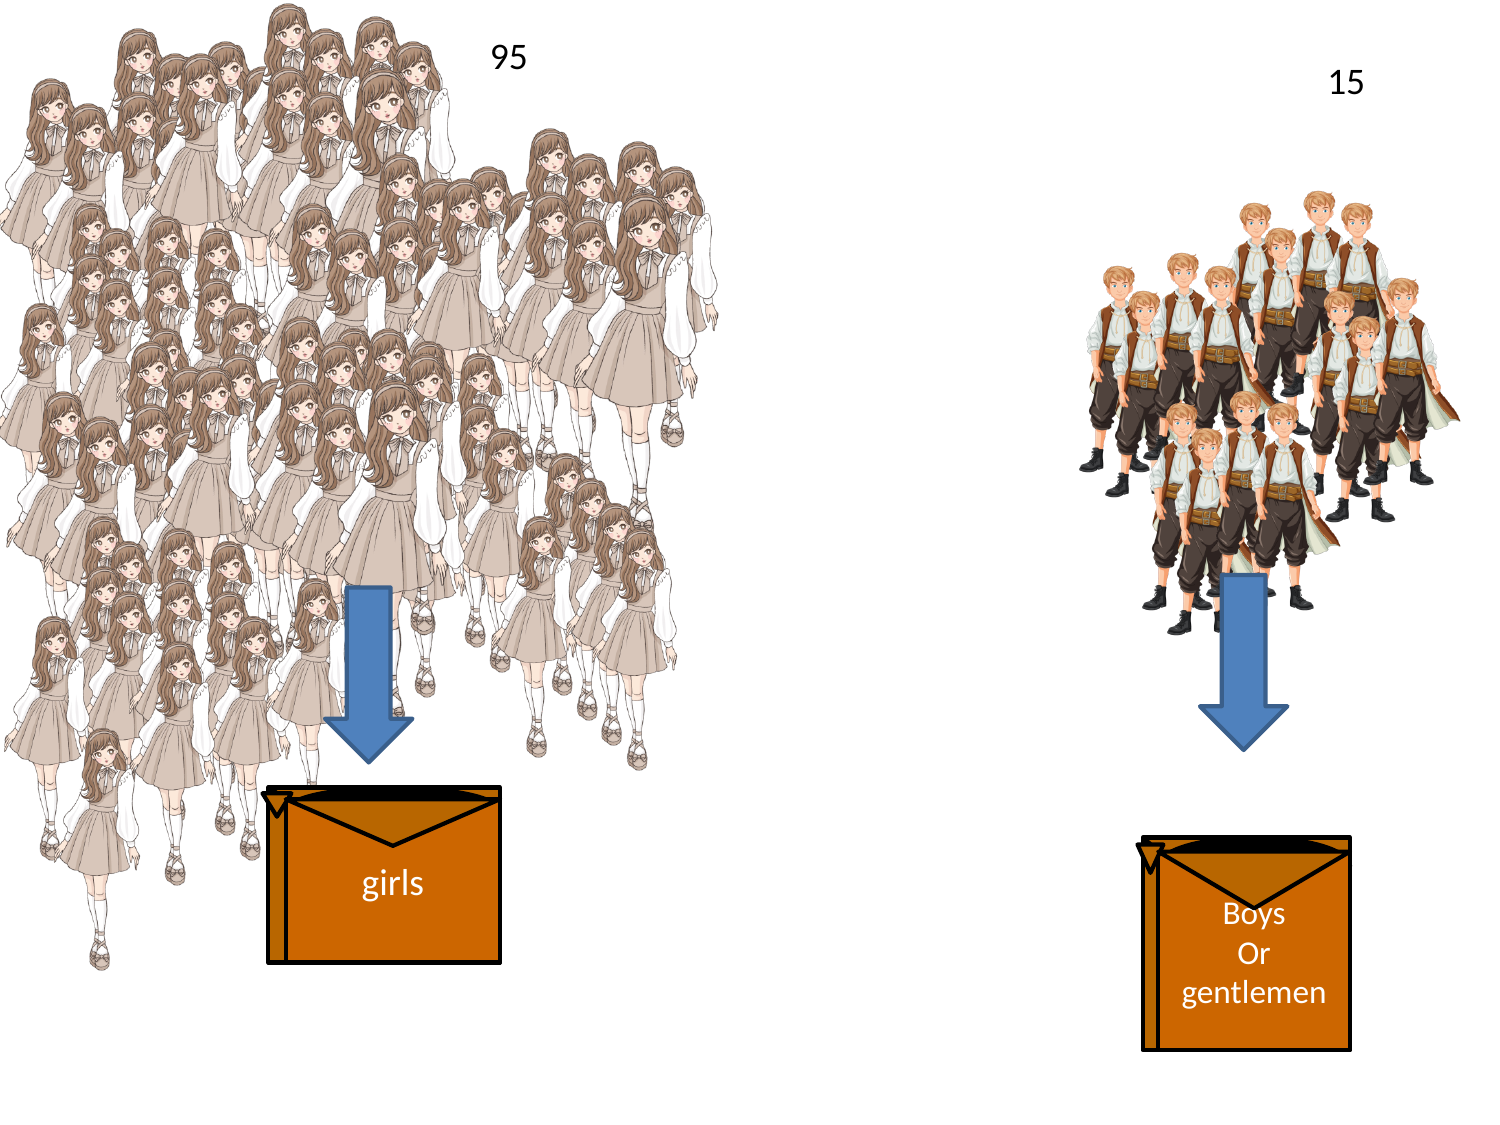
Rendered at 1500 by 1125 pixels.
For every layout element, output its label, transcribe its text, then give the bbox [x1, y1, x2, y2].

text_box [1198, 646, 1290, 753]
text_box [0, 0, 761, 973]
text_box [262, 787, 501, 963]
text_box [1074, 249, 1281, 501]
text_box 15 [1312, 49, 1475, 110]
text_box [1137, 387, 1343, 638]
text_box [1137, 837, 1351, 1051]
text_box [1211, 187, 1417, 384]
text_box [1294, 274, 1463, 526]
